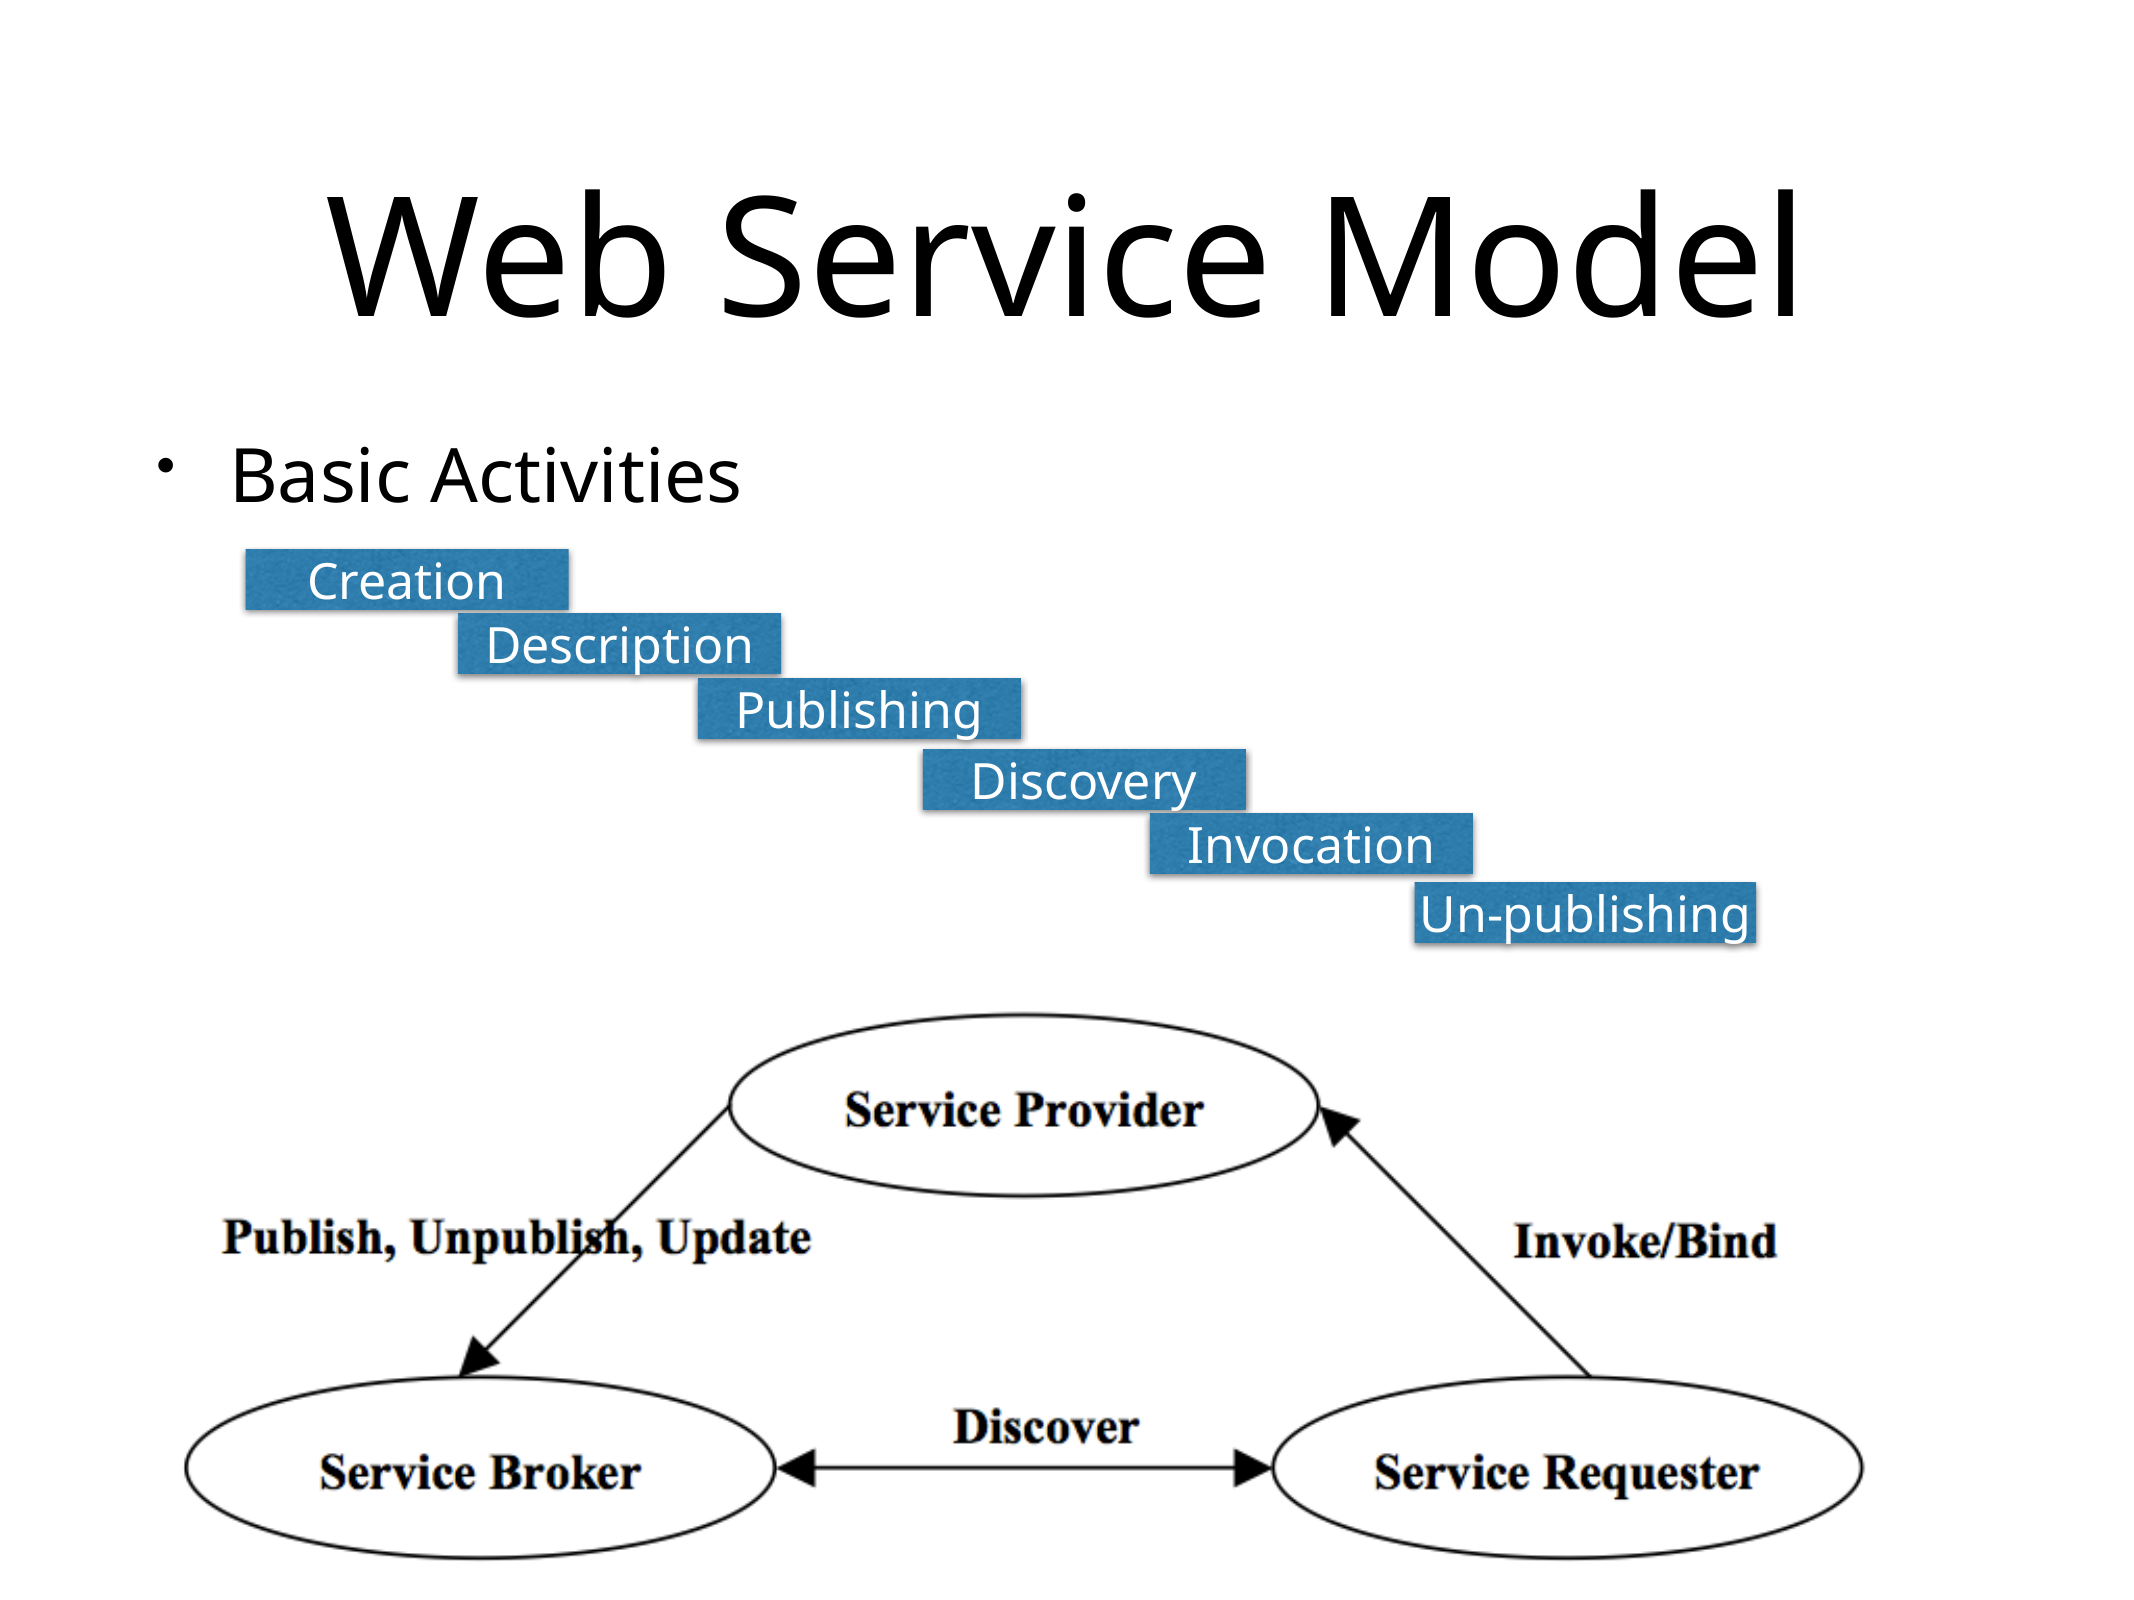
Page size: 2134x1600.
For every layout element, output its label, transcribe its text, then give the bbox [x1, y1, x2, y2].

picture [135, 953, 1959, 1600]
list Basic Activities [155, 426, 1978, 1459]
text_box Un-publishing [1414, 882, 1757, 943]
text_box Discovery [922, 749, 1246, 810]
text_box Invocation [1149, 813, 1473, 874]
title Web Service Model [155, 72, 1978, 426]
text_box Creation [245, 549, 569, 610]
text_box Publishing [697, 678, 1021, 739]
text_box Description [458, 613, 782, 674]
